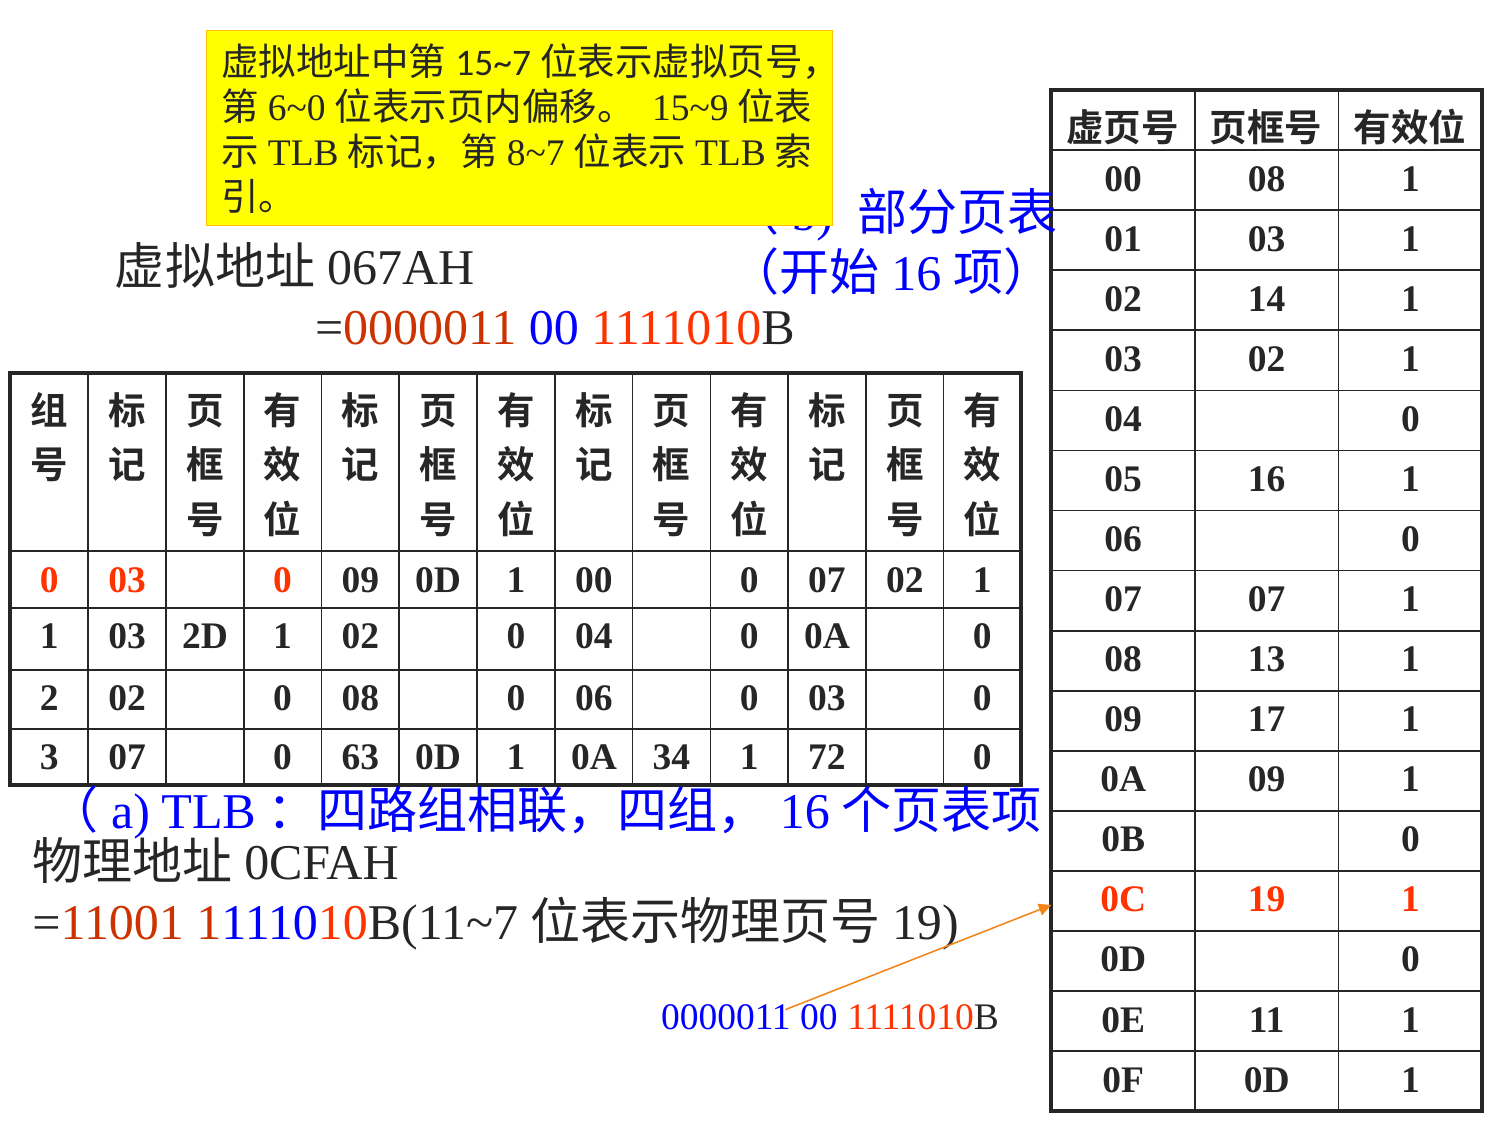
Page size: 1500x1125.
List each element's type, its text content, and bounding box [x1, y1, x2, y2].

table_cell 2D [167, 609, 243, 669]
table_cell 02 [1053, 271, 1194, 329]
table_cell 1 [245, 609, 321, 669]
table_cell 0 [1339, 511, 1480, 570]
text_box 虚拟地址中第15~7位表示虚拟页号，第6~0位表示页内偏移。 15~9位表示TLB标记，第8~7位表示TLB索引。 [206, 30, 833, 226]
table_cell 05 [1053, 451, 1194, 510]
table_cell 04 [1053, 391, 1194, 450]
table_cell 1 [1339, 271, 1480, 329]
table_cell [1196, 391, 1338, 450]
table_cell [167, 671, 243, 728]
table_cell 0 [711, 609, 787, 669]
table_cell 0 [12, 552, 87, 607]
table_cell 03 [1196, 211, 1338, 269]
table_cell 1 [944, 552, 1019, 607]
text_box （b) 部分页表（开始16项） [833, 172, 1081, 308]
table_cell 09 [1053, 692, 1194, 750]
table_cell 1 [12, 609, 87, 669]
table_cell 1 [1339, 1052, 1480, 1109]
table_cell 07 [1196, 571, 1338, 630]
table_cell [867, 609, 943, 669]
table_header 虚页号 [1053, 92, 1194, 149]
table_cell [1196, 511, 1338, 570]
table_cell 0 [245, 730, 321, 770]
table_header 标记 [89, 375, 165, 550]
table_cell 09 [1196, 752, 1338, 810]
table_cell 03 [789, 671, 865, 728]
table_cell 0A [1053, 752, 1194, 810]
table_cell 0 [245, 671, 321, 728]
table_cell 02 [867, 552, 943, 607]
table_cell [167, 552, 243, 607]
table_cell 1 [711, 730, 787, 770]
table_cell 0D [1196, 1052, 1338, 1109]
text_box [785, 904, 1052, 1010]
table_cell 1 [1339, 692, 1480, 750]
table_header 页框号 [400, 375, 476, 550]
table_cell 01 [1081, 211, 1194, 269]
table_cell 07 [1053, 571, 1194, 630]
table_header 有效位 [944, 375, 1019, 550]
table_cell 06 [556, 671, 632, 728]
table_cell 1 [1339, 331, 1480, 390]
table_cell 1 [1339, 992, 1480, 1050]
table_cell 17 [1196, 692, 1338, 750]
table_cell 0B [1053, 812, 1194, 870]
table_cell 0 [944, 671, 1019, 728]
table_cell 11 [1196, 992, 1338, 1050]
table_cell 09 [322, 552, 398, 607]
table_cell 08 [1053, 632, 1194, 690]
table_cell 0D [400, 552, 476, 607]
table_cell [167, 730, 243, 770]
table_cell 0C [1053, 872, 1194, 930]
table_cell [1196, 932, 1338, 990]
table_header 页框号 [167, 375, 243, 550]
table_cell 1 [1339, 151, 1480, 209]
table_cell 0 [1339, 932, 1480, 990]
table_cell 0 [1339, 391, 1480, 450]
table_cell 0 [711, 671, 787, 728]
table_header 有效位 [245, 375, 321, 550]
table_cell 0A [556, 730, 632, 770]
table_cell 0F [1053, 1052, 1194, 1109]
table_cell 0 [478, 609, 554, 669]
table_cell 19 [1196, 872, 1338, 930]
table_header 有效位 [711, 375, 787, 550]
table_cell 3 [12, 730, 87, 783]
table_cell 0 [944, 609, 1019, 669]
text_box （a) TLB：四路组相联，四组，16个页表项 [34, 770, 1049, 846]
table_cell 03 [1053, 331, 1194, 390]
table_cell 0 [478, 671, 554, 728]
table_cell 06 [1053, 511, 1194, 570]
table_header 页框号 [867, 375, 943, 550]
table_cell [867, 671, 943, 728]
table_cell 03 [89, 552, 165, 607]
table_cell 07 [789, 552, 865, 607]
table_header 页框号 [633, 375, 710, 550]
table_cell 0 [711, 552, 787, 607]
table_cell 0A [789, 609, 865, 669]
table_header 页框号 [1196, 92, 1338, 149]
table_cell 1 [478, 552, 554, 607]
table_cell [633, 552, 710, 607]
table_cell 03 [89, 609, 165, 669]
table_cell 63 [322, 730, 398, 770]
table_cell 1 [1339, 571, 1480, 630]
table_cell 13 [1196, 632, 1338, 690]
table_cell 34 [633, 730, 710, 770]
table_header 标记 [322, 375, 398, 550]
table_cell 00 [556, 552, 632, 607]
table_cell 0E [1053, 992, 1194, 1050]
text_box 物理地址0CFAH =11001 1111010B(11~7位表示物理页号19) [17, 821, 987, 957]
table_cell 0 [1339, 812, 1480, 870]
table_cell 1 [478, 730, 554, 770]
table_cell 08 [1196, 151, 1338, 209]
text_box 0000011 00 1111010B [646, 984, 1014, 1045]
table_header 组号 [12, 375, 87, 550]
table_cell [633, 671, 710, 728]
table_cell 1 [1339, 211, 1480, 269]
table_cell [633, 609, 710, 669]
table_cell 1 [1339, 451, 1480, 510]
table_cell 2 [12, 671, 87, 728]
table_header 标记 [789, 375, 865, 550]
table_cell 72 [789, 730, 865, 770]
table_cell 07 [89, 730, 165, 770]
table_cell 08 [322, 671, 398, 728]
text_box 虚拟地址067AH =0000011 00 1111010B [100, 226, 916, 362]
table_cell [867, 730, 943, 770]
table_cell 00 [1053, 151, 1194, 209]
table_cell 02 [1196, 331, 1338, 390]
table_cell 1 [1339, 632, 1480, 690]
table_header 有效位 [1339, 92, 1480, 149]
table_cell 0D [1057, 932, 1194, 990]
table_cell 1 [1339, 752, 1480, 810]
table_cell 02 [89, 671, 165, 728]
table_cell 0 [245, 552, 321, 607]
table_cell 14 [1196, 271, 1338, 329]
table_cell 02 [322, 609, 398, 669]
table_cell [400, 671, 476, 728]
table_header 标记 [556, 375, 632, 550]
table_cell 16 [1196, 451, 1338, 510]
table_cell [1196, 812, 1338, 870]
table_cell 0 [944, 730, 1019, 770]
table_cell 0D [400, 730, 476, 770]
table_header 有效位 [478, 375, 554, 550]
table_cell 04 [556, 609, 632, 669]
table_cell [400, 609, 476, 669]
table_cell 1 [1339, 872, 1480, 930]
